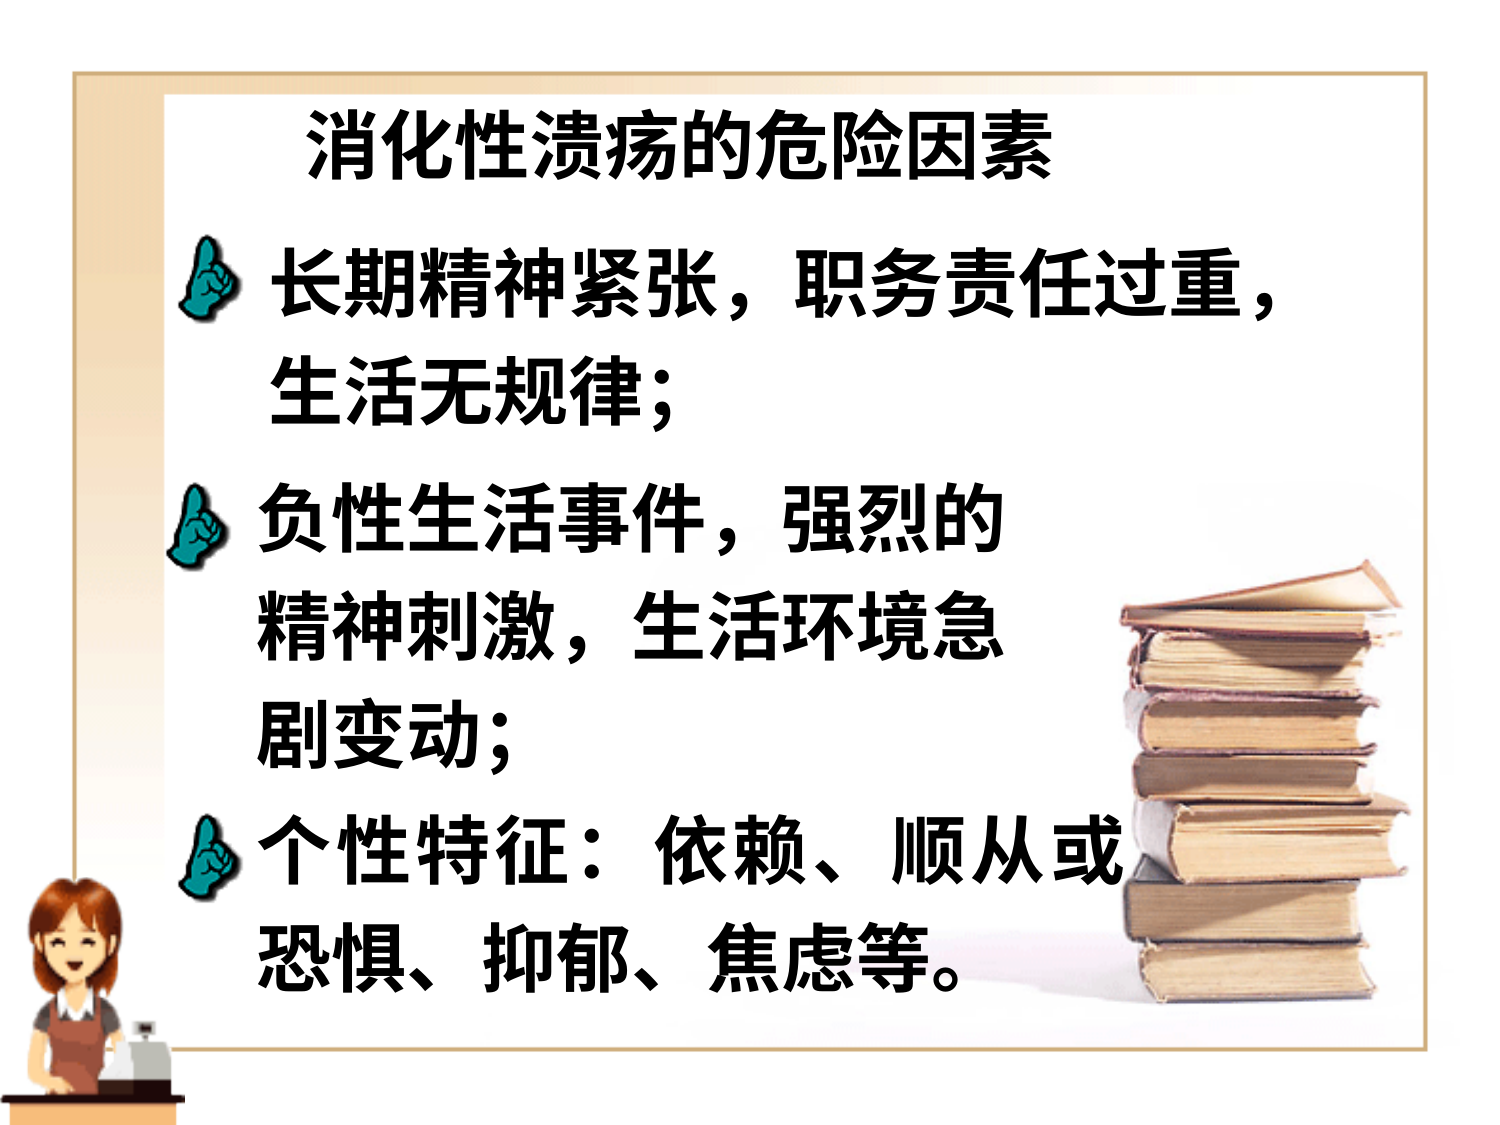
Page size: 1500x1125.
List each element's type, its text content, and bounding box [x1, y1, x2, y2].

text_box 负性生活事件，强烈的 精神刺激，生活环境急 剧变动； [242, 467, 1430, 764]
text_box 长期精神紧张，职务责任过重，生活无规律； [253, 219, 1306, 433]
picture [0, 0, 1500, 1125]
text_box 个性特征：依赖、顺从或恐惧、抑郁、焦虑等。 [242, 763, 1140, 1024]
title 消化性溃疡的危险因素 [289, 42, 1317, 244]
